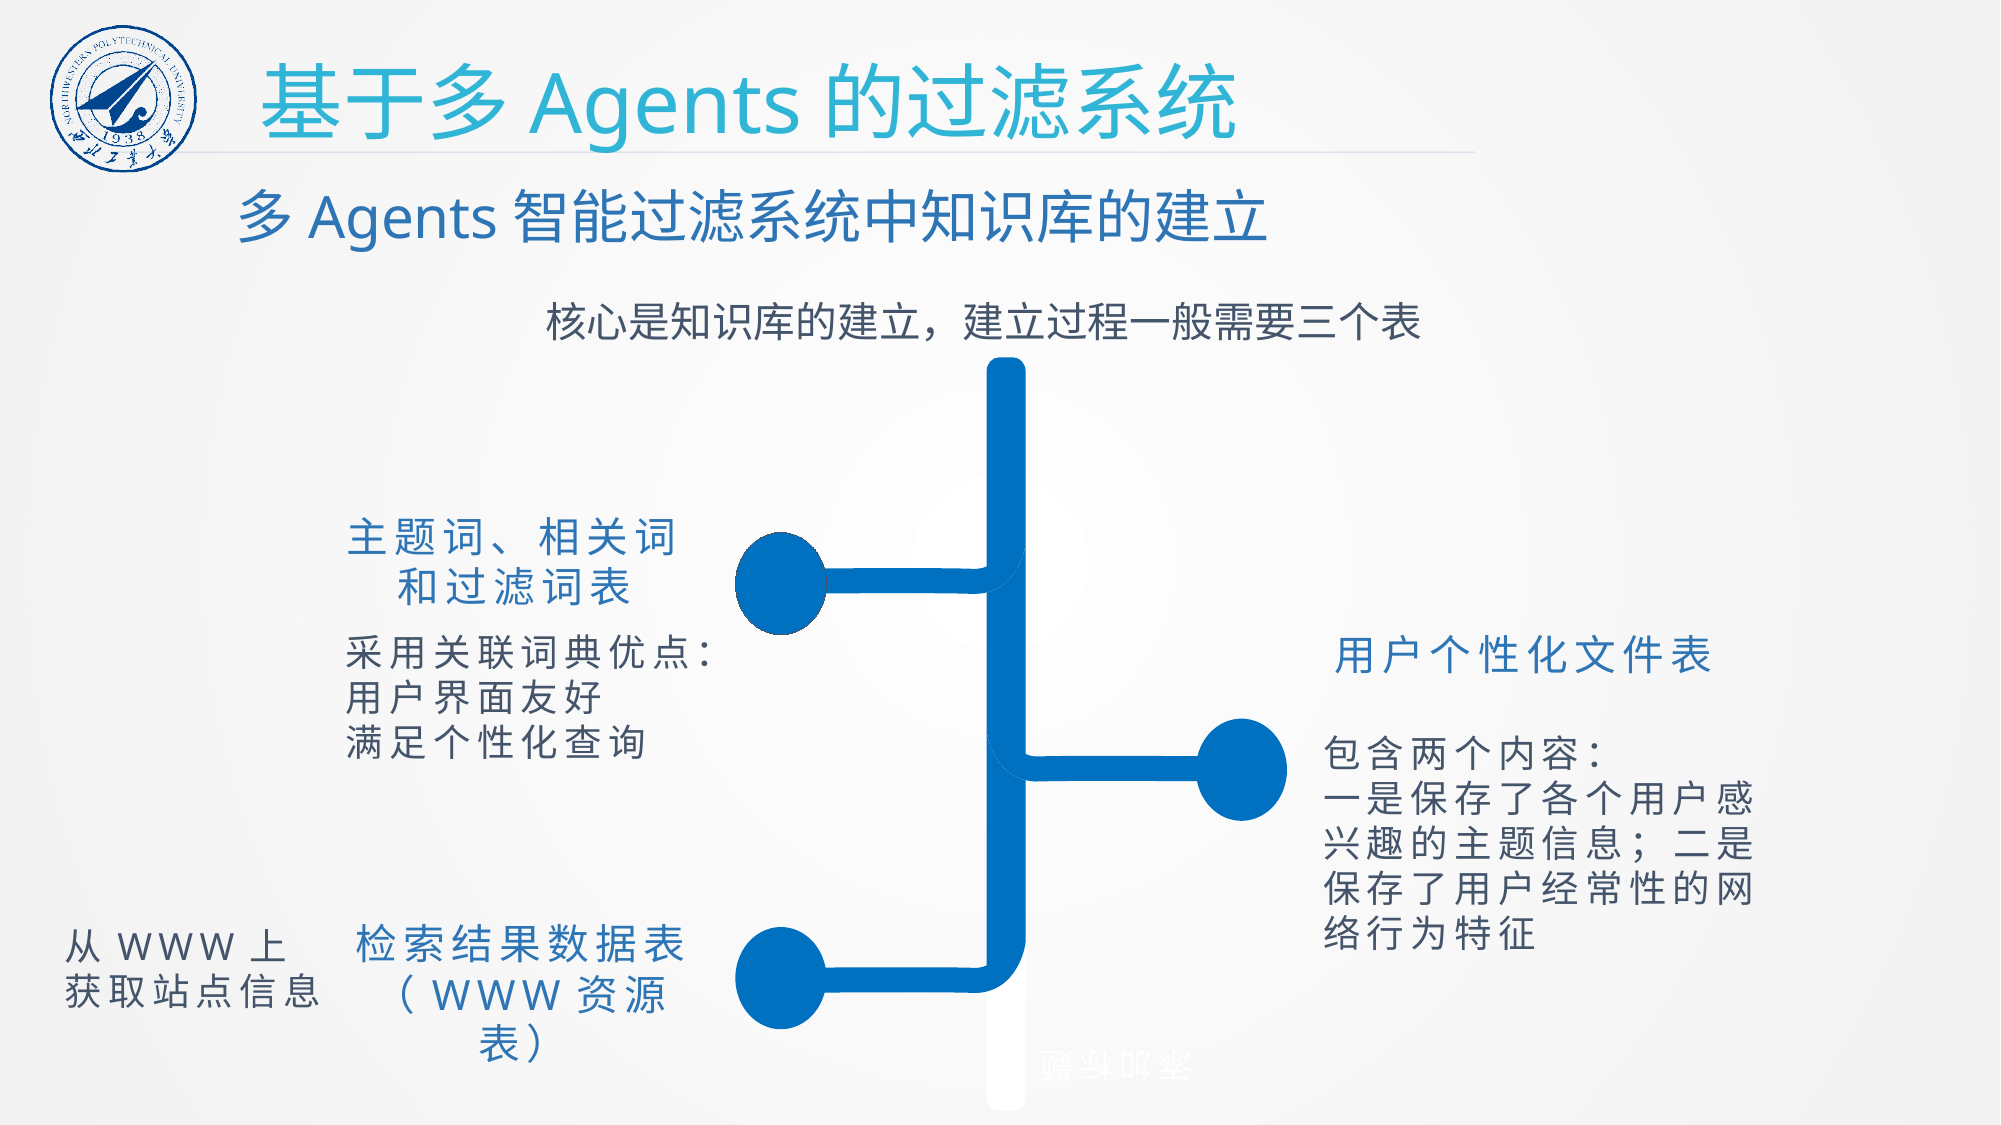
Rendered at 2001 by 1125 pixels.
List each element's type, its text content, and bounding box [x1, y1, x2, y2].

text_box 多Agents智能过滤系统中知识库的建立 [221, 172, 1475, 258]
text_box 核心是知识库的建立，建立过程一般需要三个表 [530, 288, 1482, 354]
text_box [49, 357, 1818, 1111]
text_box 基于多Agents的过滤系统 [245, 42, 1955, 158]
picture [49, 25, 197, 173]
